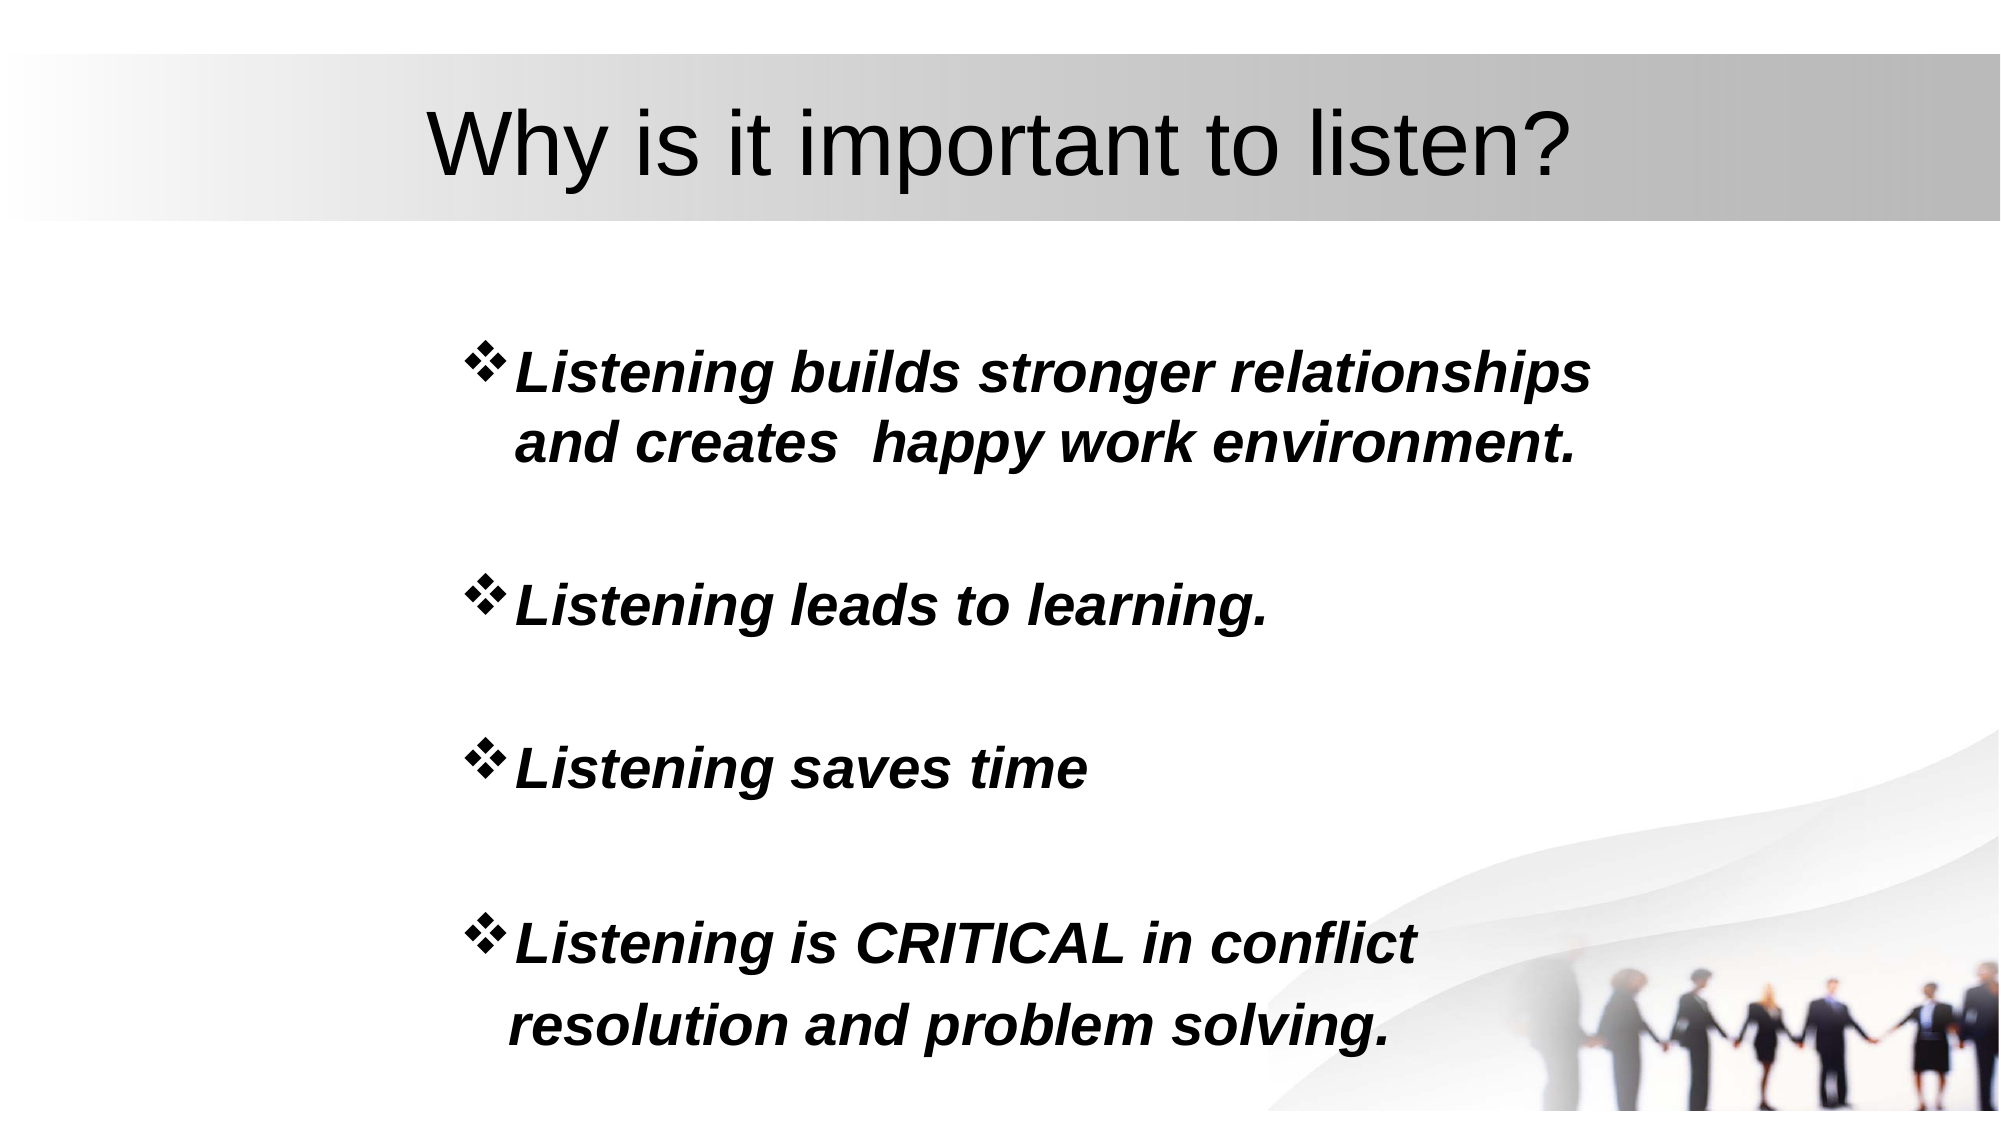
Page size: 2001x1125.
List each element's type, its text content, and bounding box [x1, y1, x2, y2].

list Listening builds stronger relationships and creates happy work environment. Listening leads to learning. Listening saves time Listening is CRITICAL in conflict resolution and problem solving. [444, 326, 1721, 1091]
title Why is it important to listen? [99, 44, 1901, 233]
picture [1268, 728, 1999, 1111]
